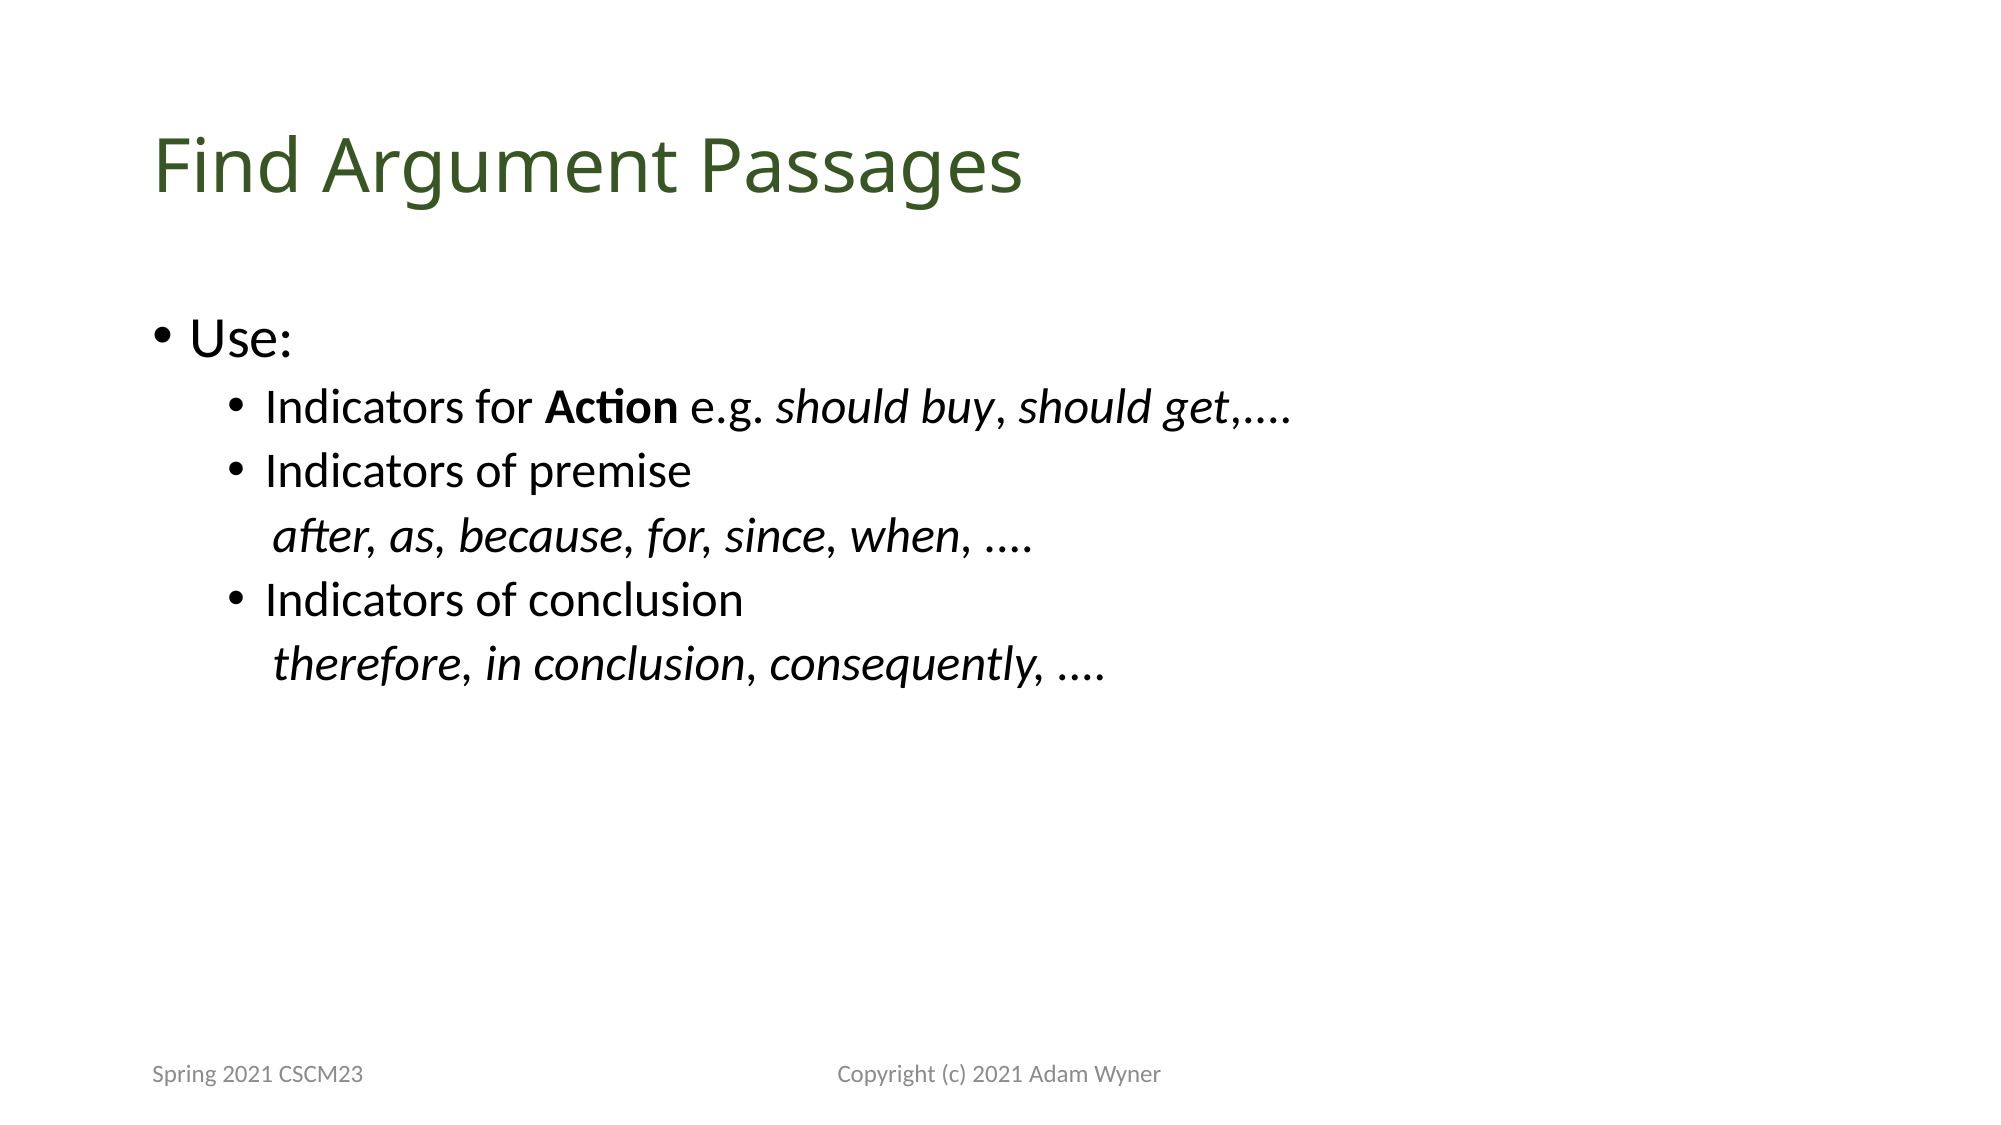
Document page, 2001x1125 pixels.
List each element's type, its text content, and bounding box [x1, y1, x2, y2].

list Use: Indicators for Action e.g. should buy, should get,.... Indicators of premise after, as, because, for, since, when, .... Indicators of conclusion therefore, in conclusion, consequently, .... [137, 299, 1863, 1014]
footer Copyright (c) 2021 Adam Wyner [662, 1042, 1338, 1103]
slide_number Spring 2021 CSCM23 [137, 1042, 588, 1103]
title Find Argument Passages [137, 59, 1863, 278]
